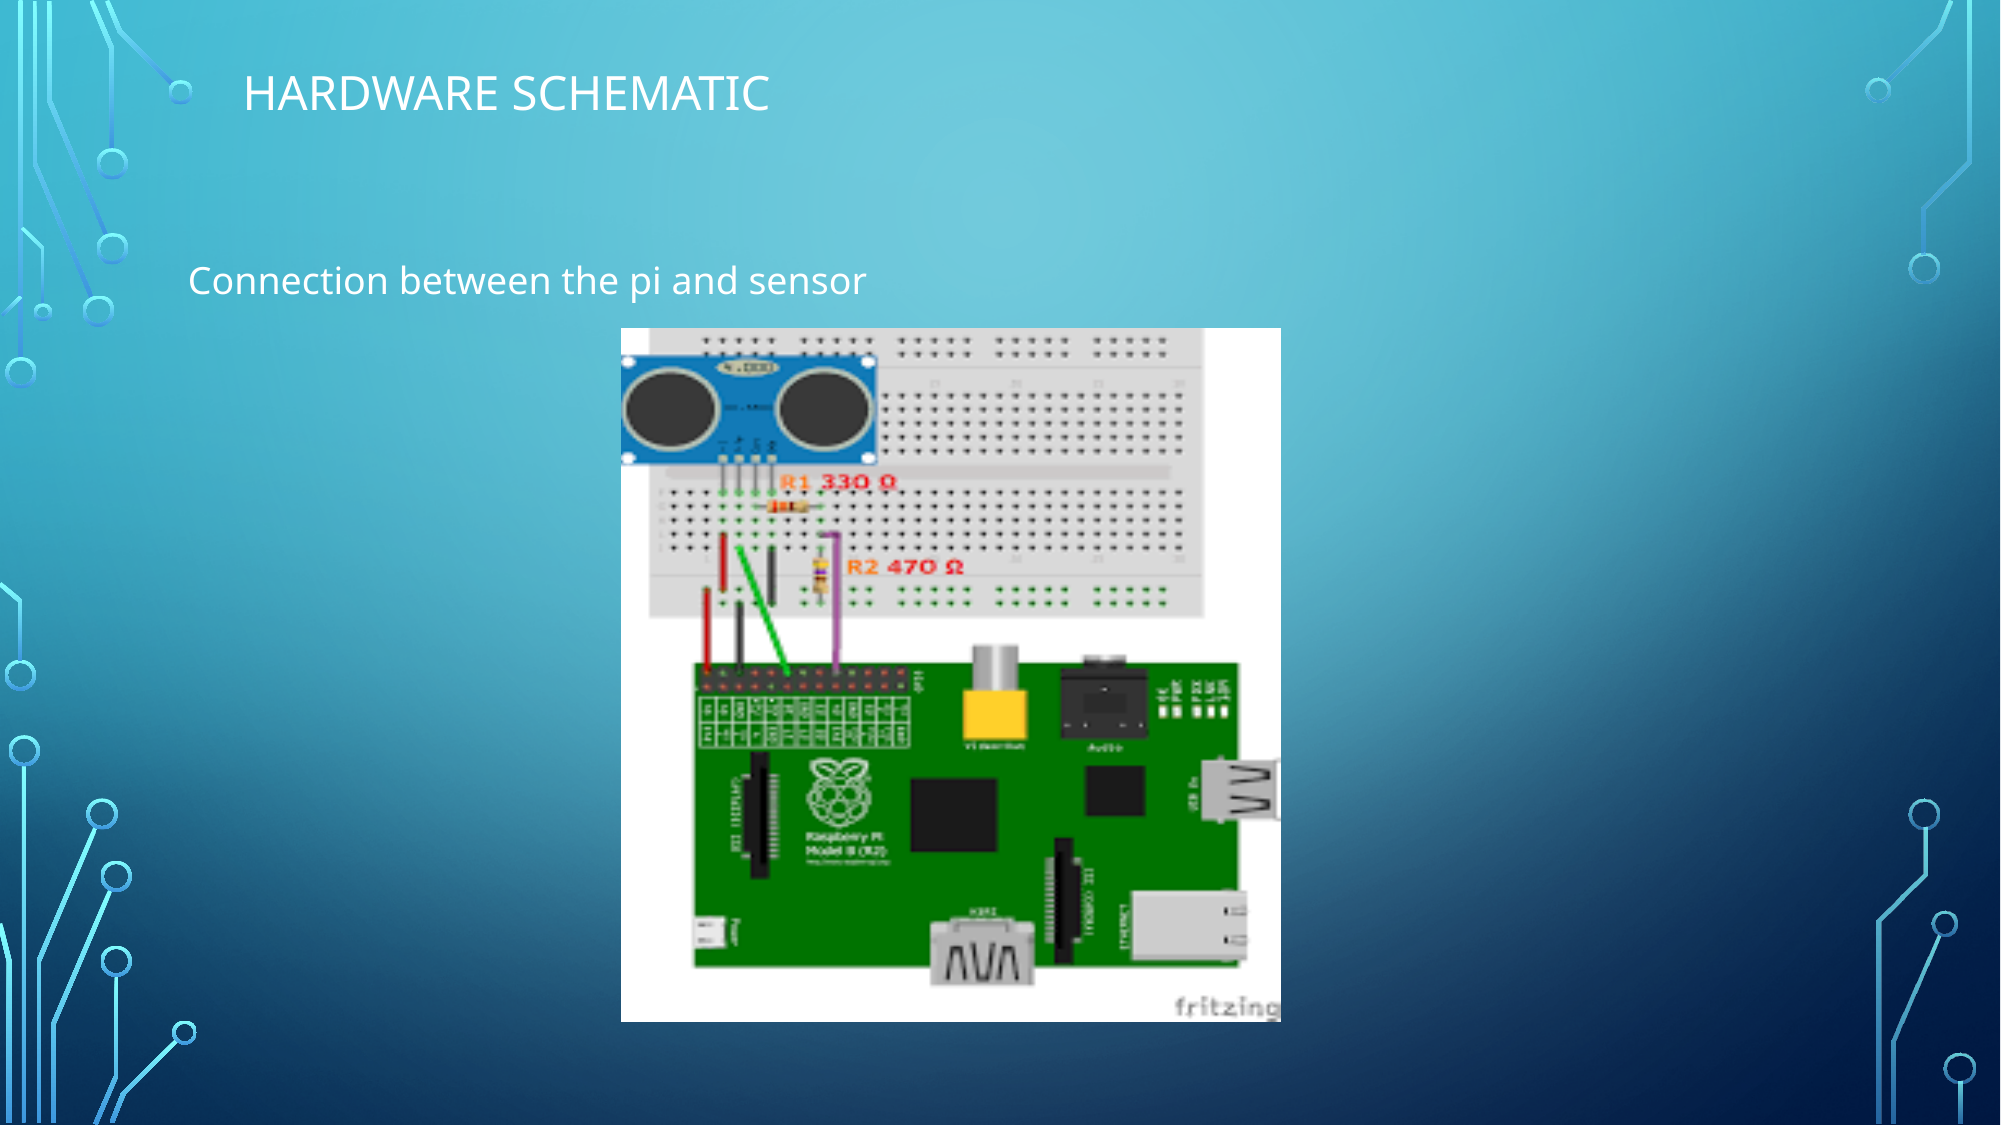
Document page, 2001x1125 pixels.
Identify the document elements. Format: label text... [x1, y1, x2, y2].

title Hardware Schematic [227, 61, 1853, 129]
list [621, 328, 1282, 1022]
text_box Connection between the pi and sensor [173, 249, 893, 310]
